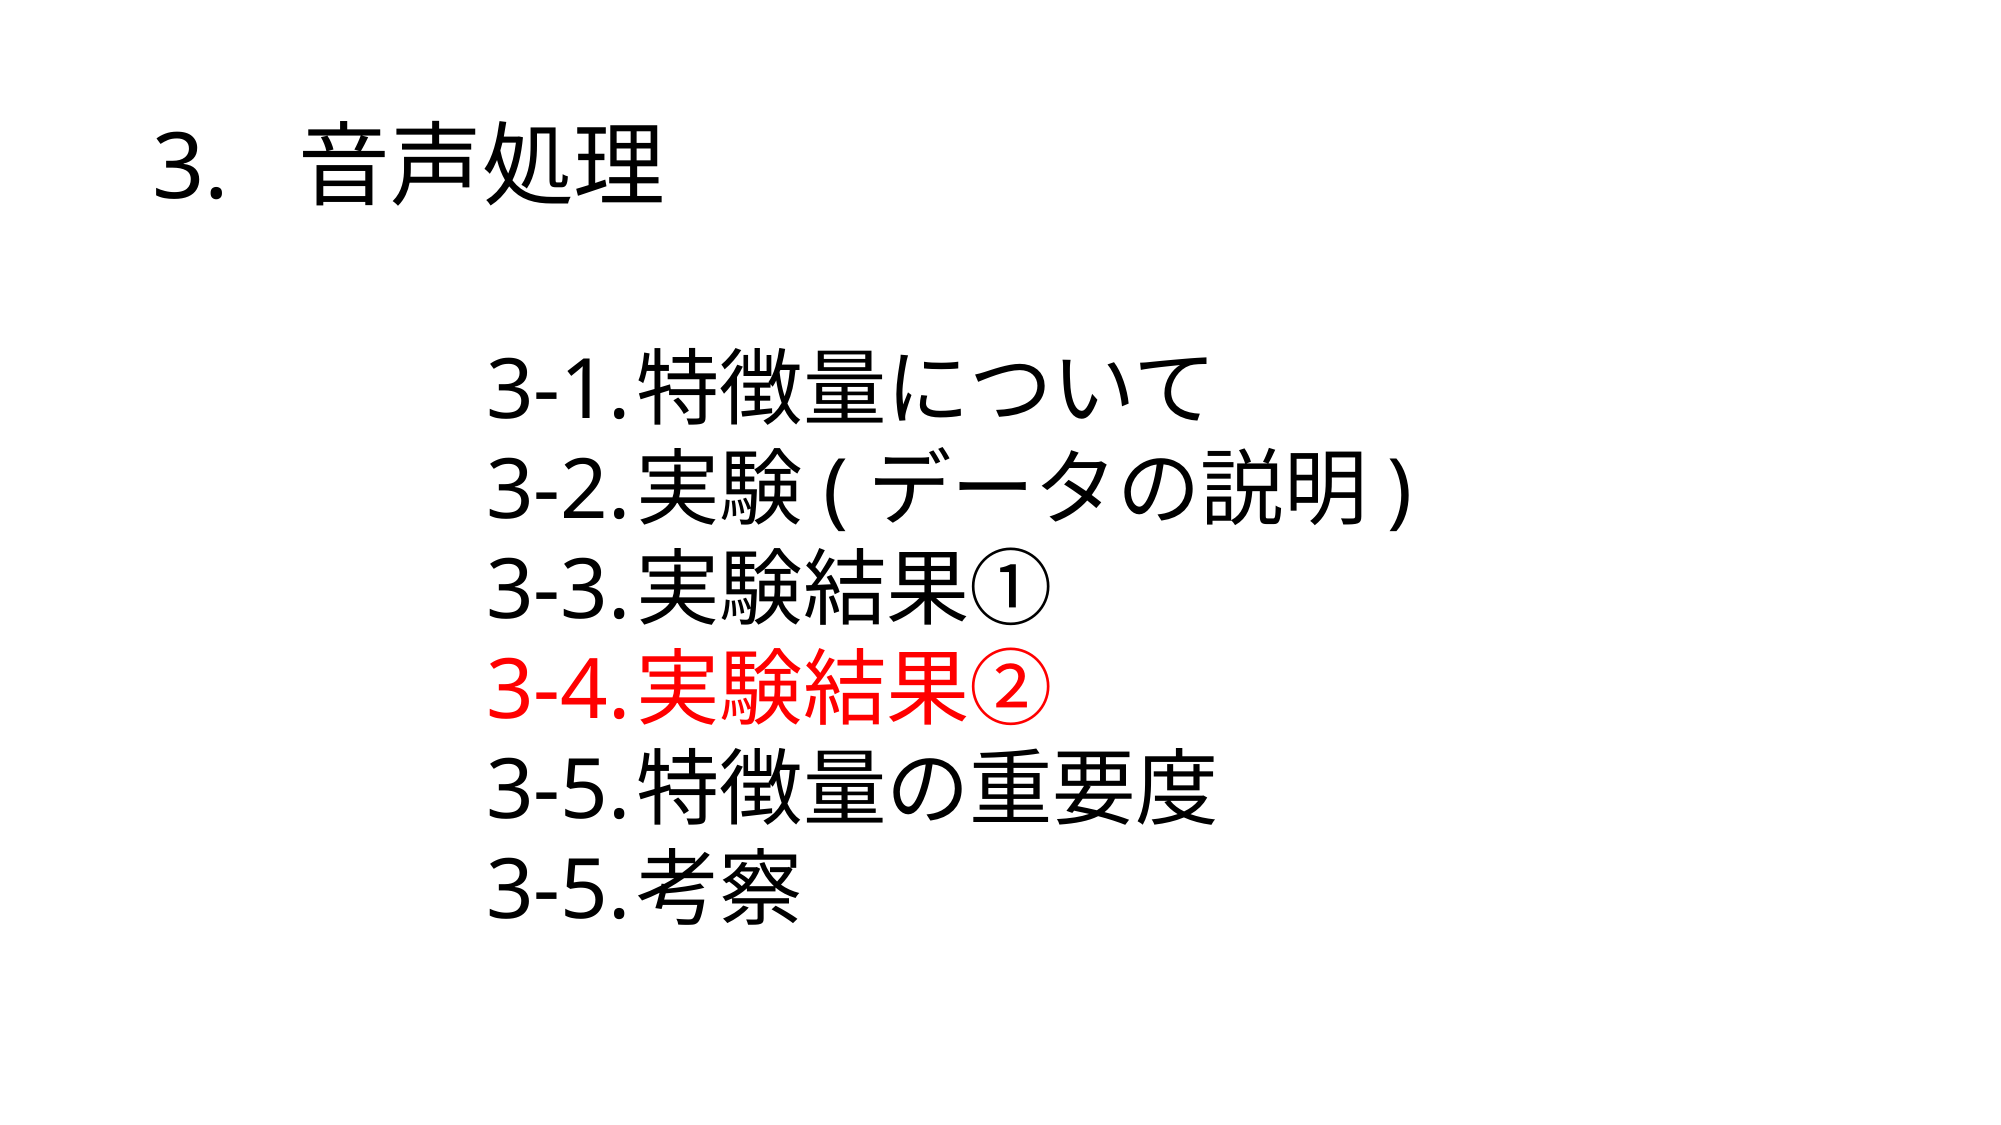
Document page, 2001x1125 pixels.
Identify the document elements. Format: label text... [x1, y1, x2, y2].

title 3. 音声処理 [137, 59, 1863, 278]
text_box 3-1. 特徴量について 3-2. 実験(データの説明) 3-3. 実験結果① 3-4. 実験結果② 3-5. 特徴量の重要度 3-5. 考察 [471, 327, 1428, 943]
